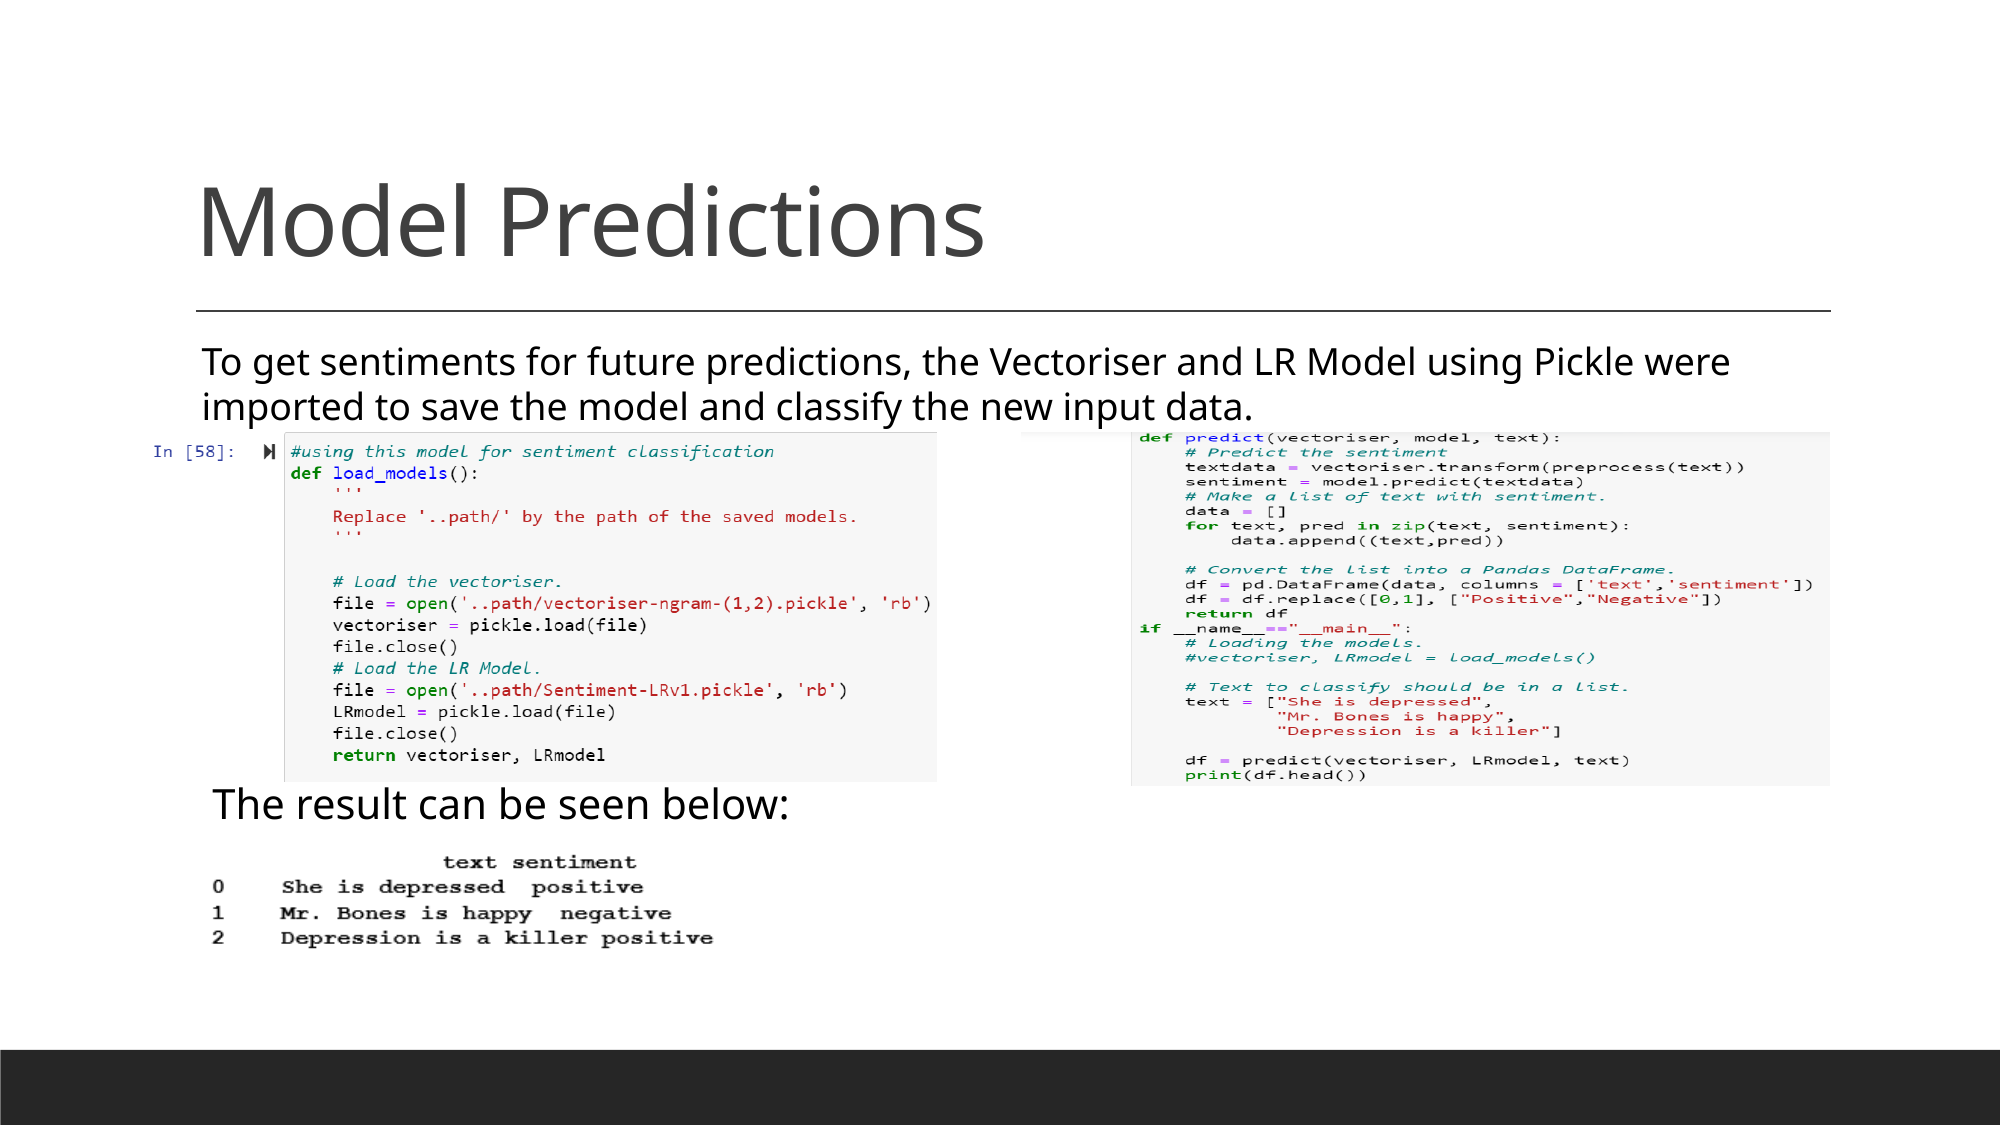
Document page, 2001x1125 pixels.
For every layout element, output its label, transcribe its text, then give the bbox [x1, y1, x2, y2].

title Model Predictions [180, 47, 1830, 285]
picture [1021, 432, 1831, 787]
text_box To get sentiments for future predictions, the Vectoriser and LR Model using Pickle were imported to save the model and classify the new input data. The result can be seen below: [186, 330, 1823, 985]
picture [131, 432, 937, 782]
picture [176, 828, 733, 992]
